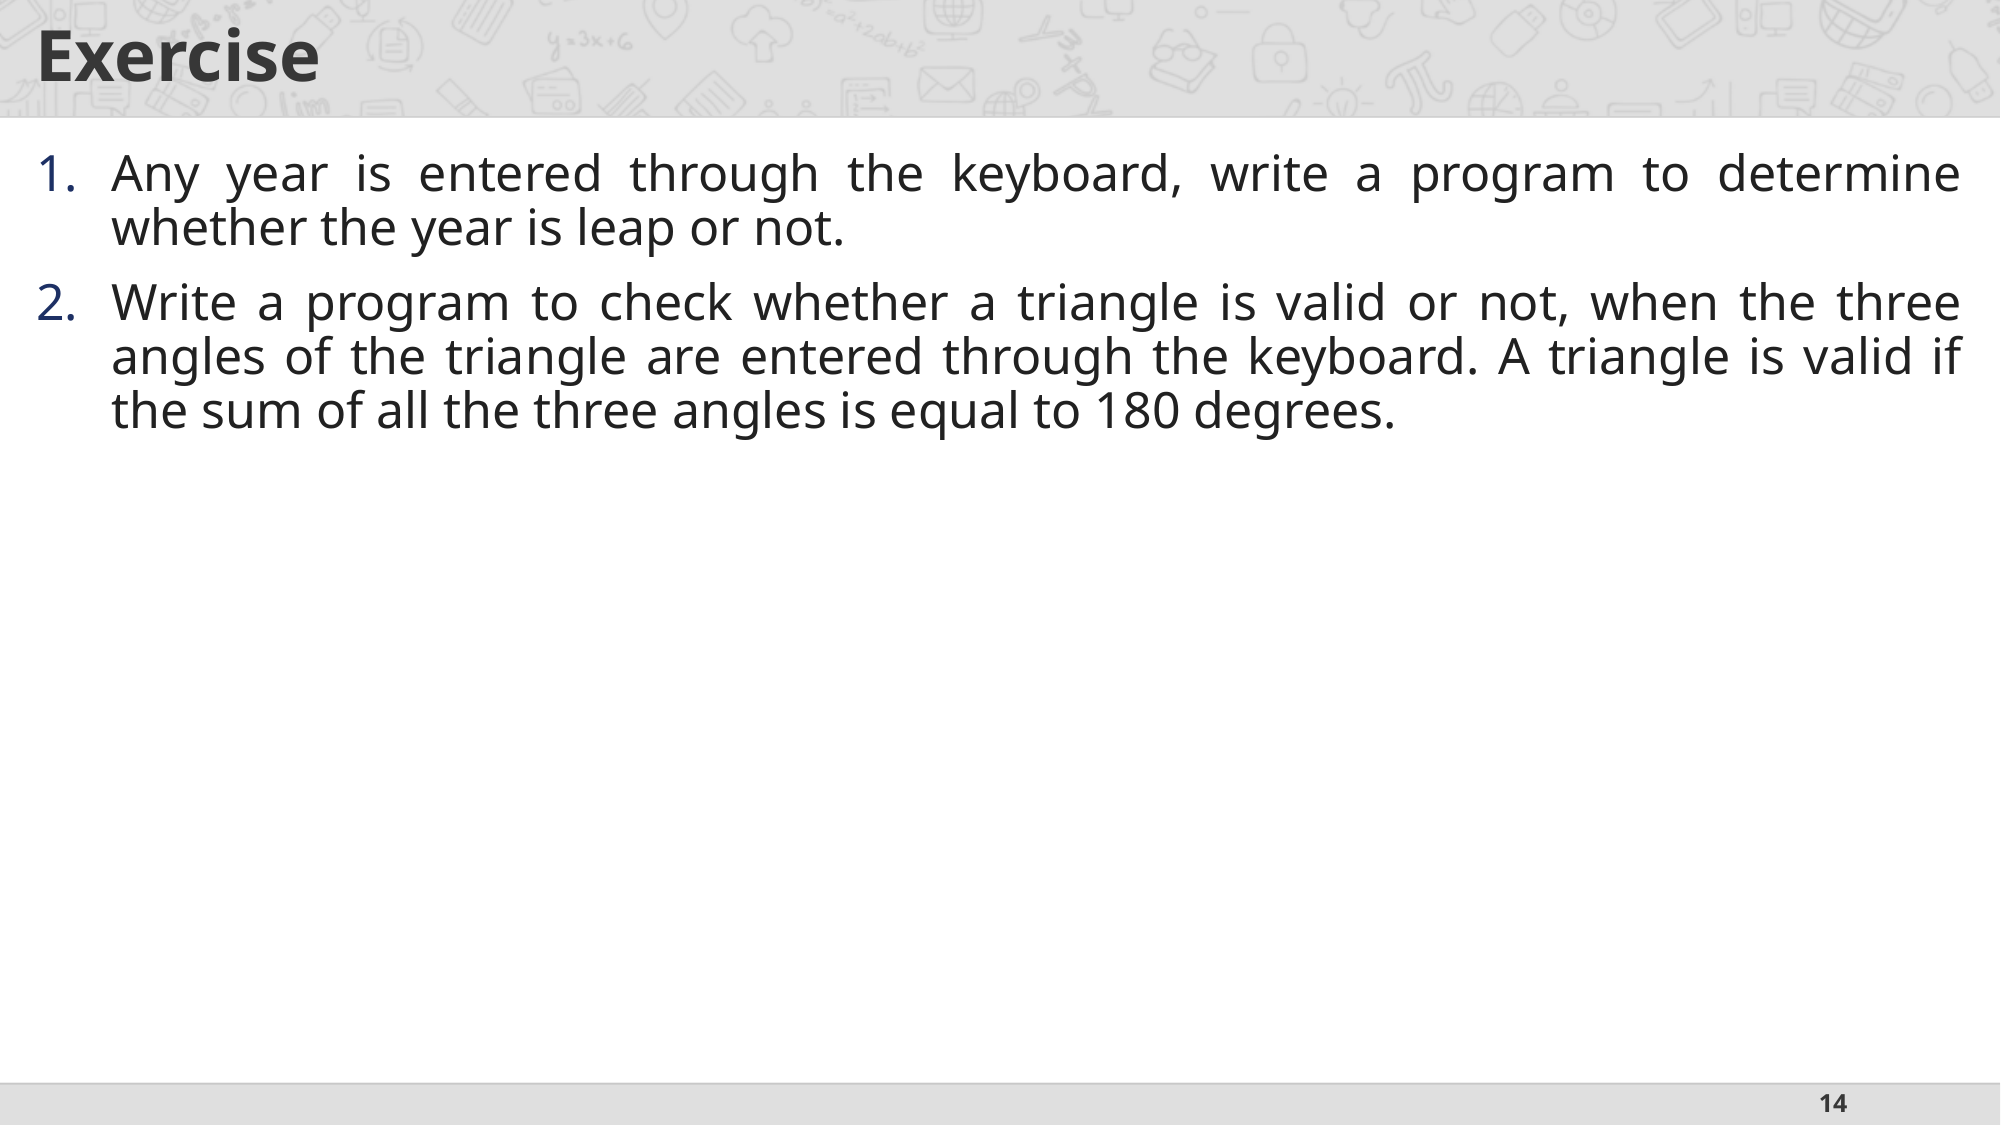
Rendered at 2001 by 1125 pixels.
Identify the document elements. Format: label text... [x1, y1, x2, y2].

list Any year is entered through the keyboard, write a program to determine whether the year is leap or not. Write a program to check whether a triangle is valid or not, when the three angles of the triangle are entered through the keyboard. A triangle is valid if the sum of all the three angles is equal to 180 degrees. [21, 141, 1979, 1059]
title Exercise [0, 0, 2000, 117]
